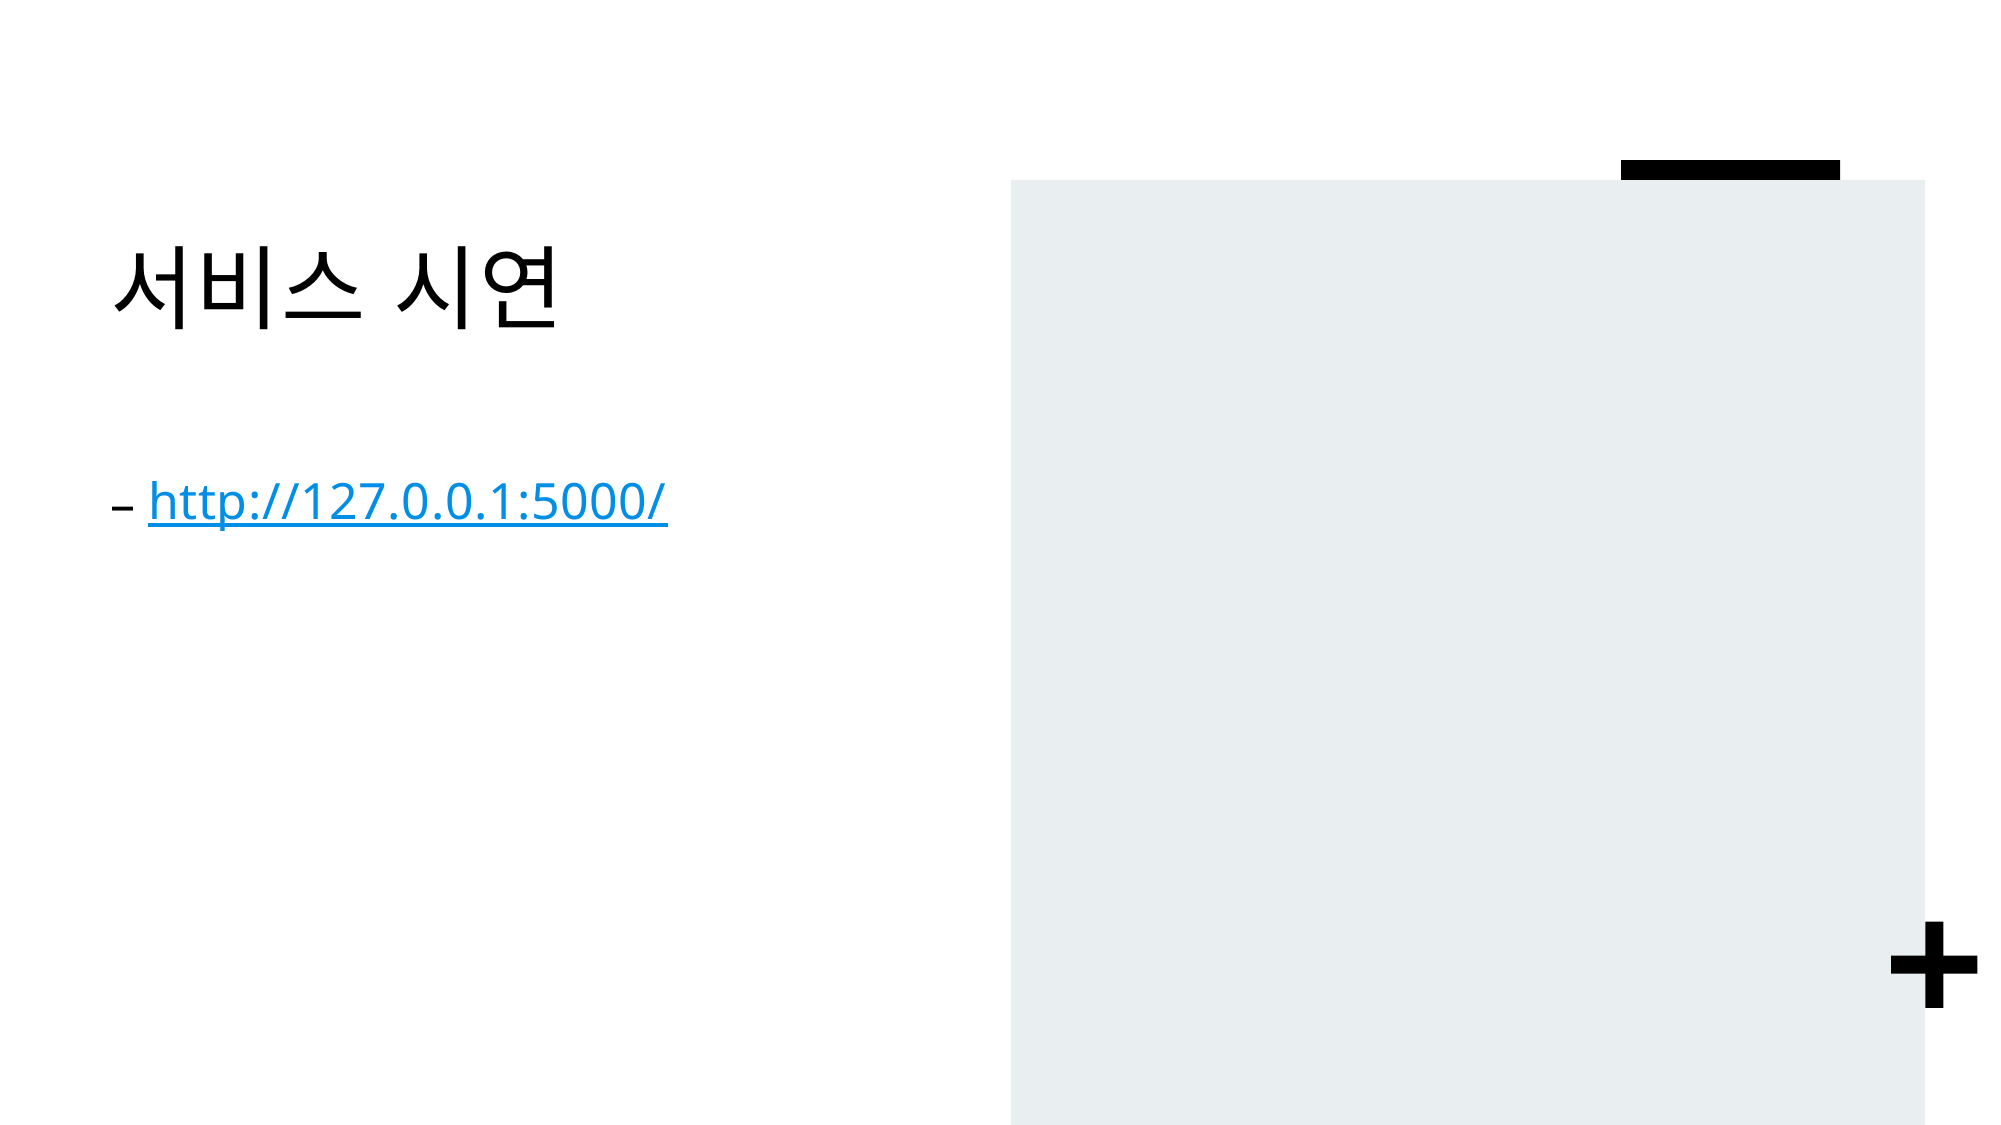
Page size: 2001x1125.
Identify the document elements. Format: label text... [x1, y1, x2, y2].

list http://127.0.0.1:5000/ [92, 441, 1449, 965]
title 서비스 시연 [92, 197, 1449, 435]
